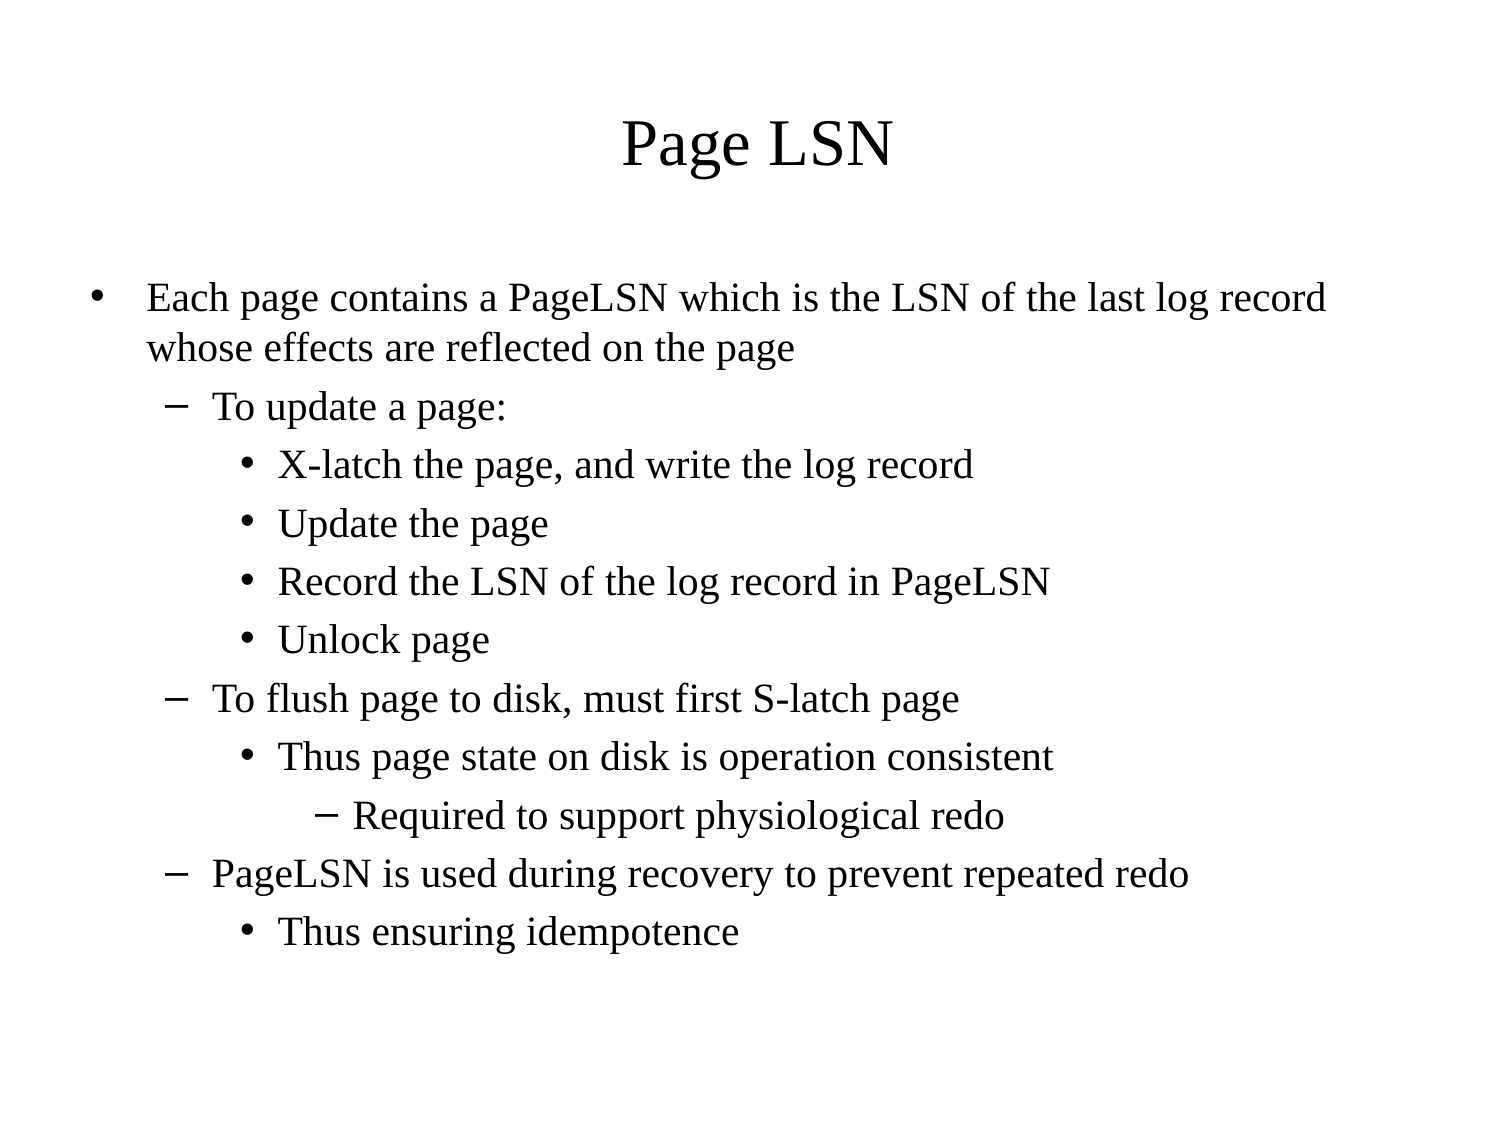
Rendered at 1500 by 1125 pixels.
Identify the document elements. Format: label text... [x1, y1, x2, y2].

list Each page contains a PageLSN which is the LSN of the last log record whose effects are reflected on the page To update a page: X-latch the page, and write the log record Update the page Record the LSN of the log record in PageLSN Unlock page To flush page to disk, must first S-latch page Thus page state on disk is operation consistent Required to support physiological redo PageLSN is used during recovery to prevent repeated redo Thus ensuring idempotence [75, 262, 1425, 1005]
title Page LSN [75, 45, 1425, 233]
